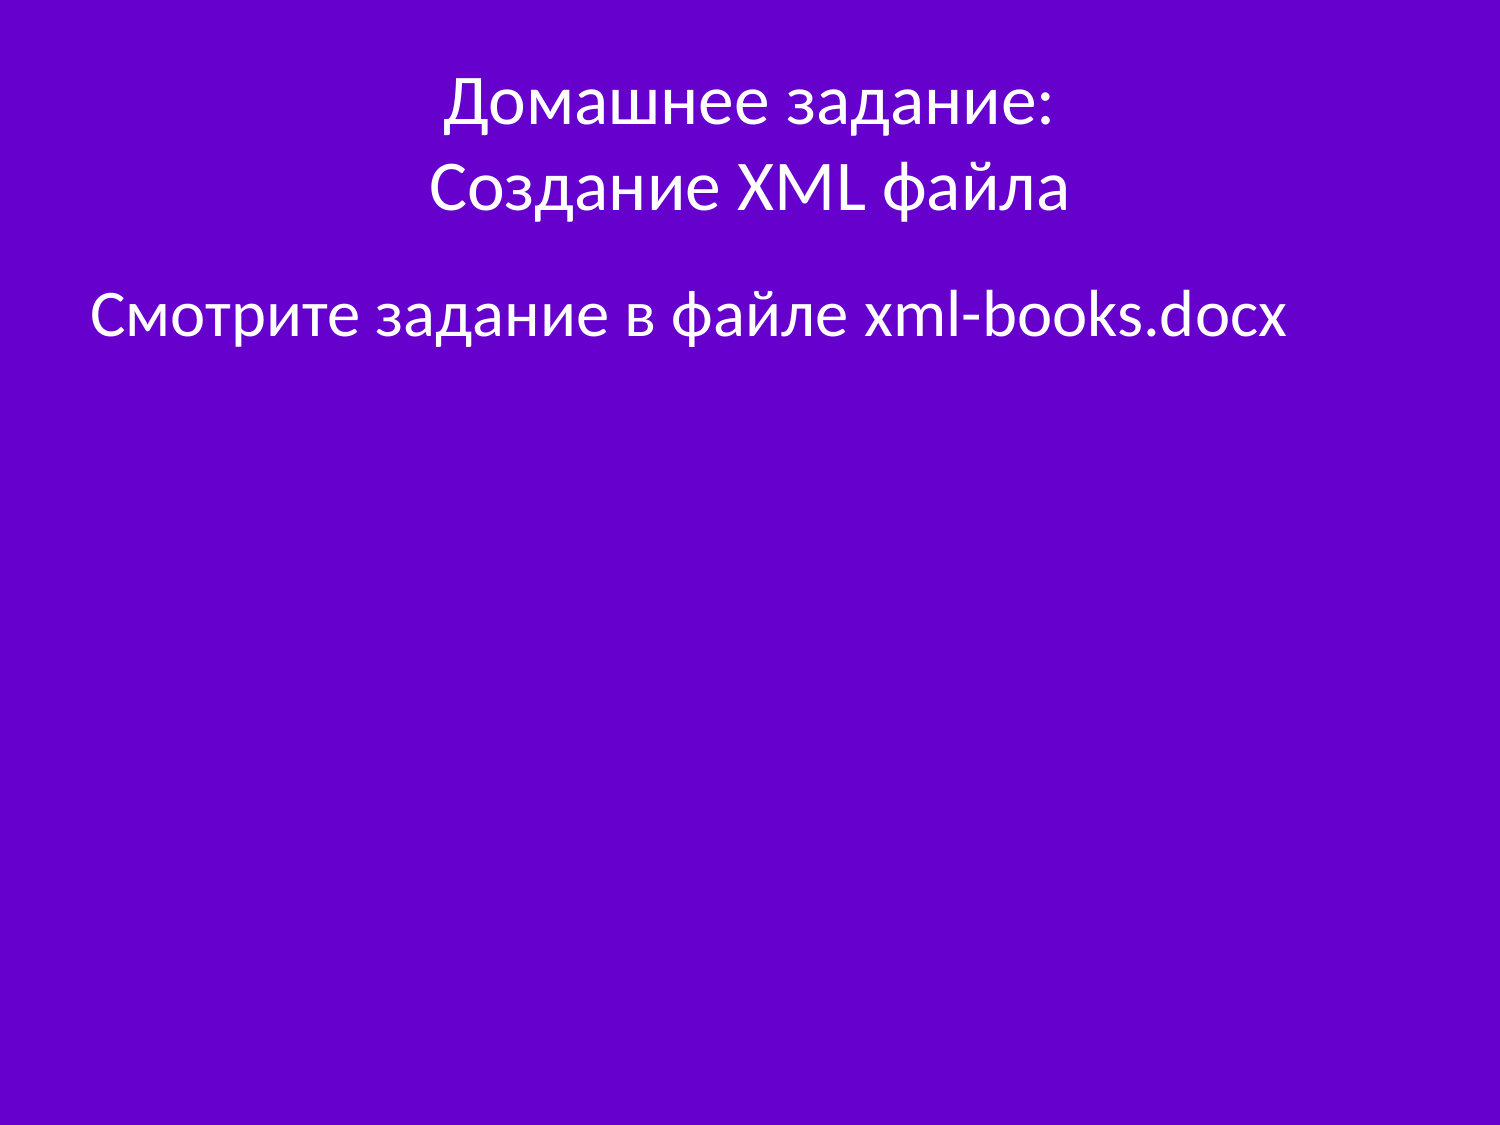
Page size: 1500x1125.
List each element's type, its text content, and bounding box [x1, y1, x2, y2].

list Смотрите задание в файле xml-books.docx [75, 262, 1425, 1005]
title Домашнее задание: Создание XML файла [75, 45, 1425, 233]
